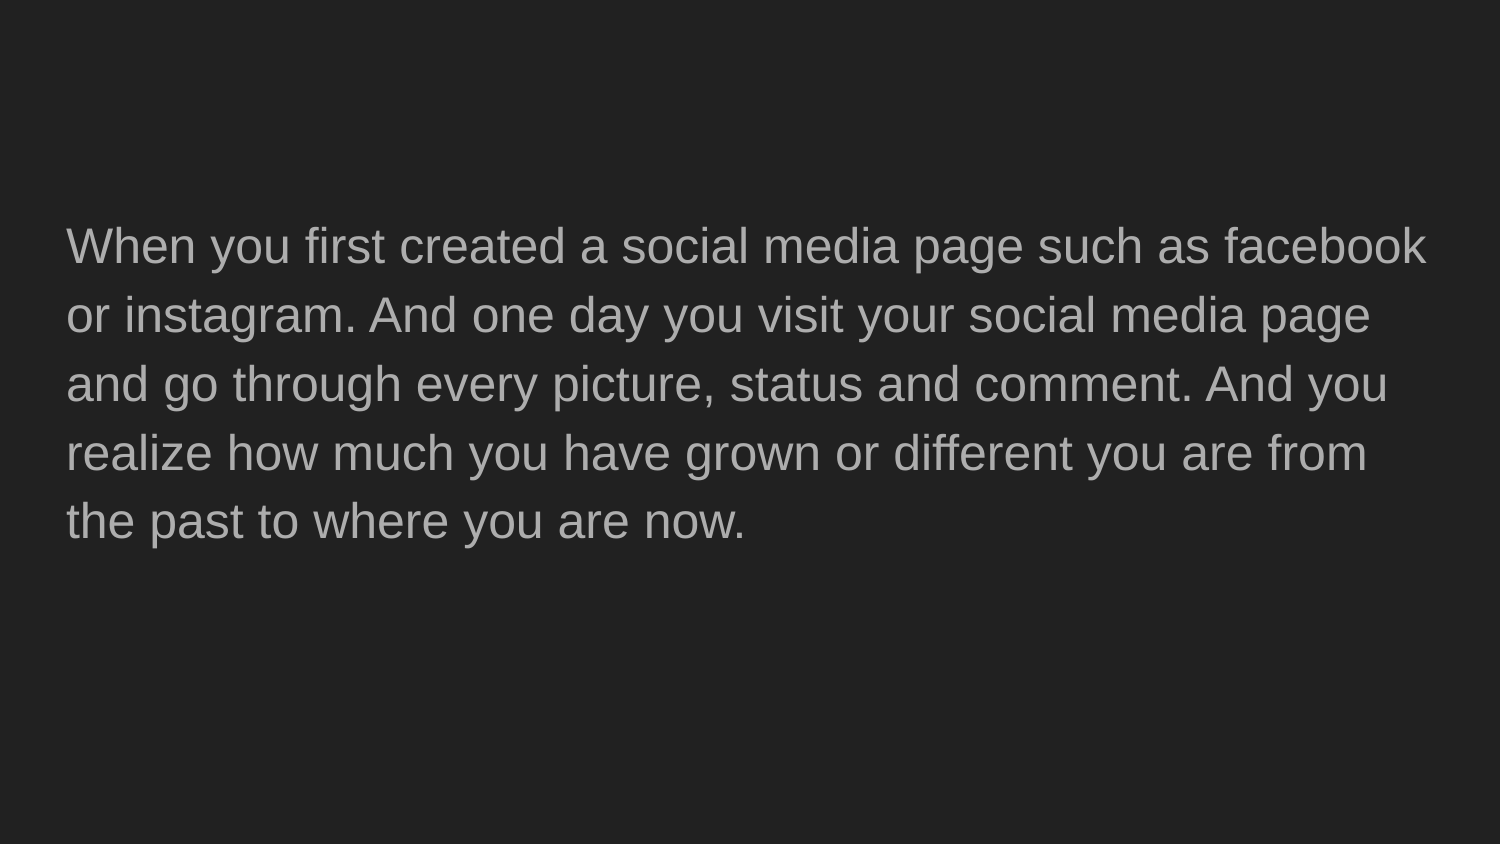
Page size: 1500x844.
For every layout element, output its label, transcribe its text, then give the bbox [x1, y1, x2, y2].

list When you first created a social media page such as facebook or instagram. And one day you visit your social media page and go through every picture, status and comment. And you realize how much you have grown or different you are from the past to where you are now. [51, 189, 1449, 750]
